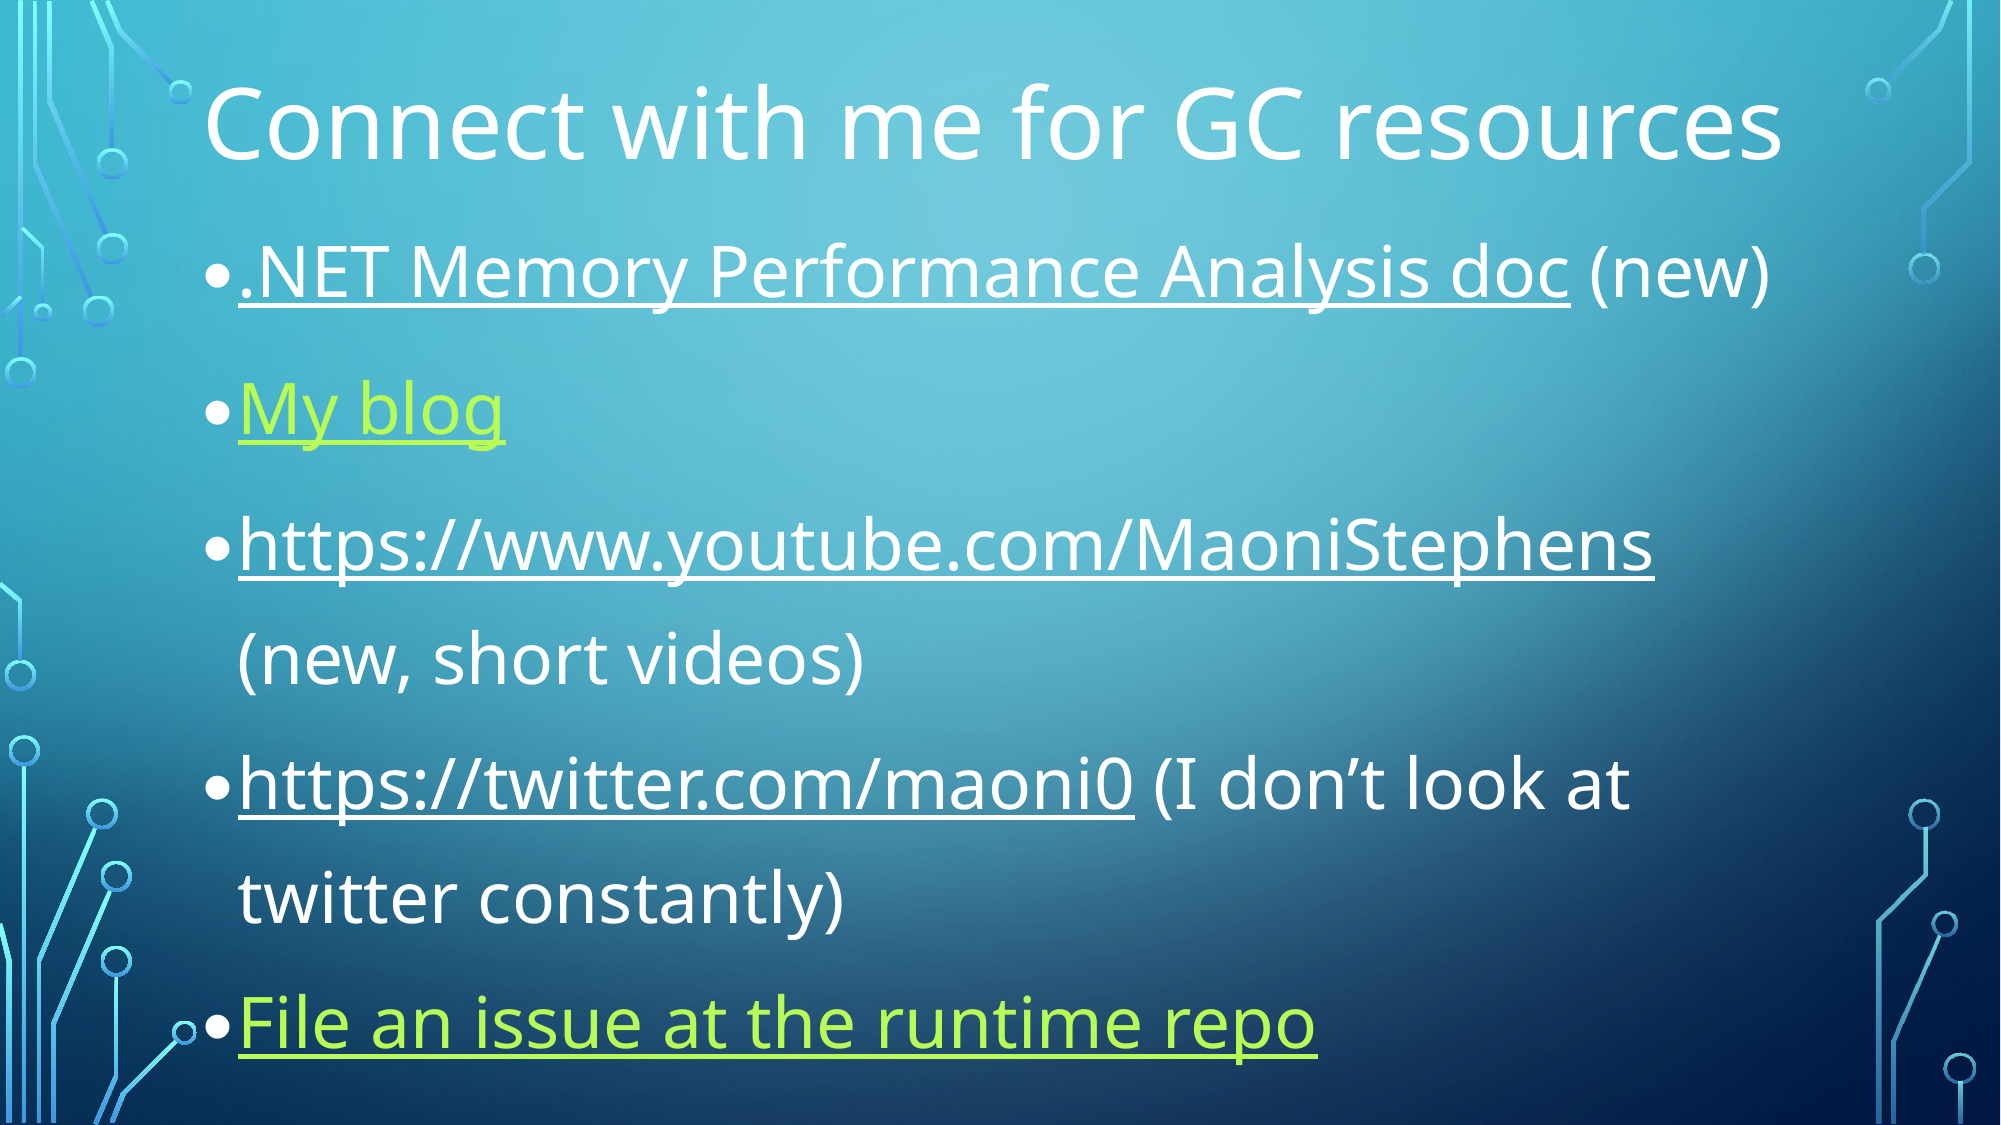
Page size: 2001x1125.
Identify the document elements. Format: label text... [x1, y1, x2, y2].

list .NET Memory Performance Analysis doc (new) My blog https://www.youtube.com/MaoniStephens (new, short videos) https://twitter.com/maoni0 (I don’t look at twitter constantly) File an issue at the runtime repo [187, 199, 1813, 1092]
title Connect with me for GC resources [187, 54, 1927, 200]
